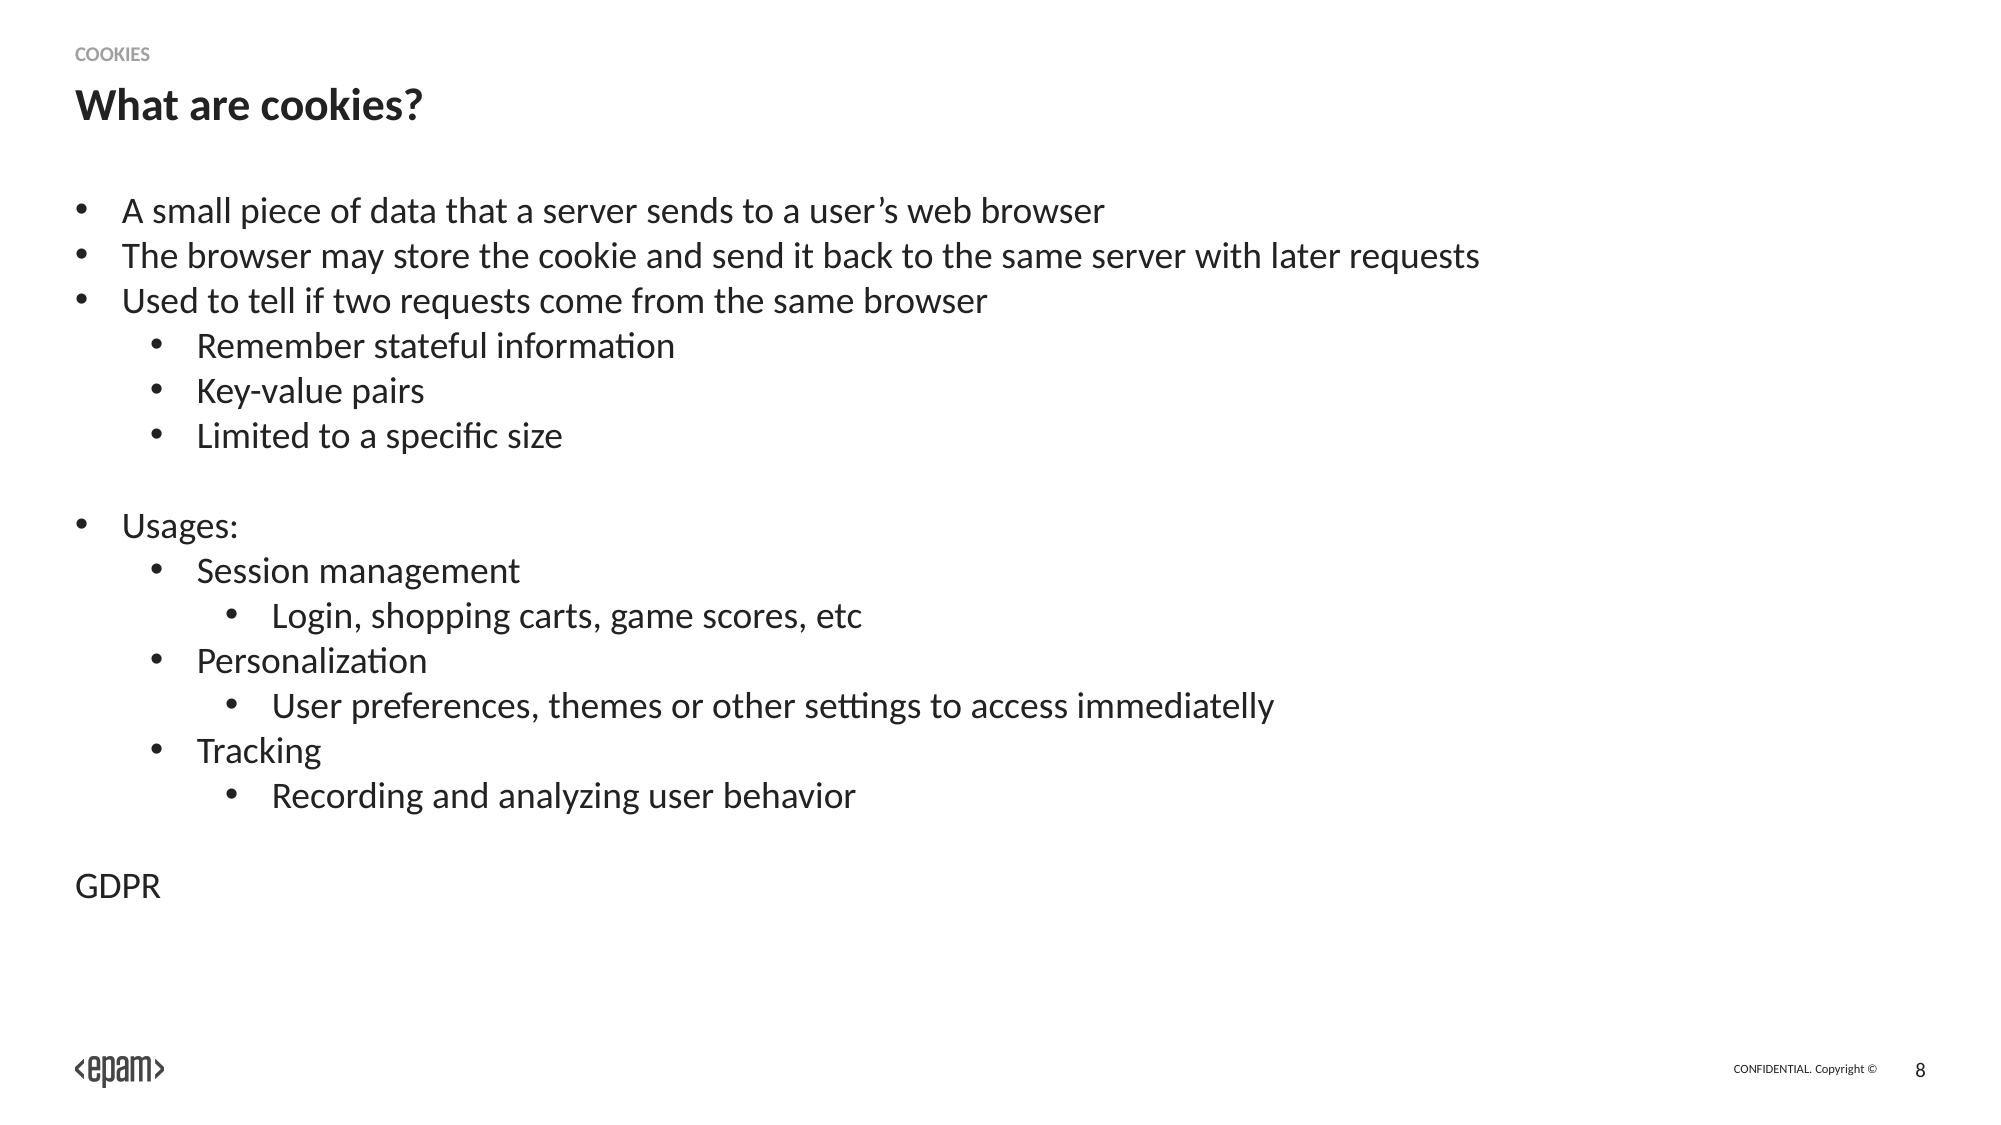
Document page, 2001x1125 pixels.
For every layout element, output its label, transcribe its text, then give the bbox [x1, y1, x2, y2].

list Cookies [75, 37, 668, 75]
picture [75, 1056, 164, 1088]
title What are cookies? [75, 75, 1925, 150]
text_box A small piece of data that a server sends to a user’s web browser The browser may store the cookie and send it back to the same server with later requests Used to tell if two requests come from the same browser Remember stateful information Key-value pairs Limited to a specific size Usages: Session management Login, shopping carts, game scores, etc Personalization User preferences, themes or other settings to access immediatelly Tracking Recording and analyzing user behavior GDPR [74, 186, 1925, 907]
